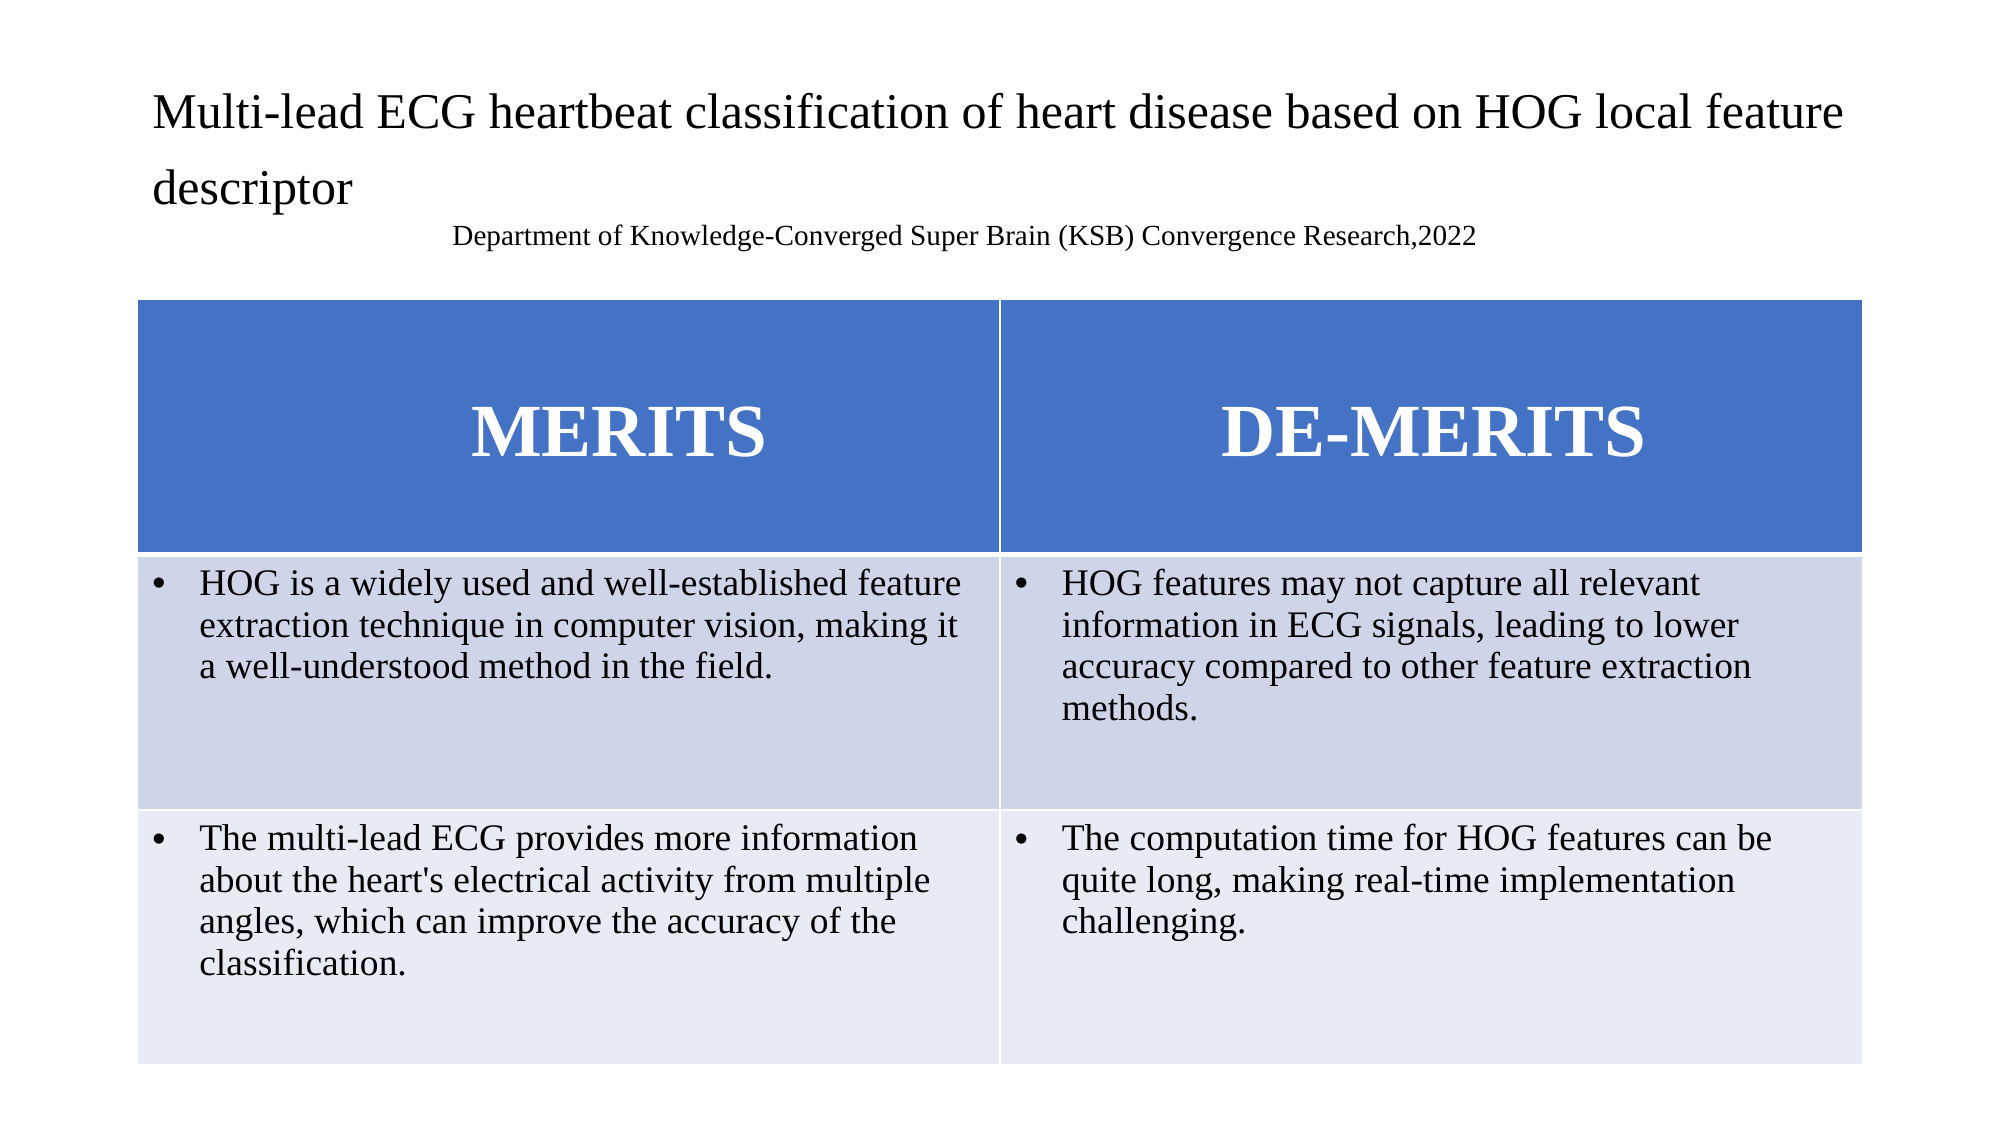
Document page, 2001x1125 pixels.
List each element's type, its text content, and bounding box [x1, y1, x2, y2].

table_header MERITS [138, 300, 999, 552]
table_header DE-MERITS [1001, 300, 1862, 552]
table_cell HOG features may not capture all relevant information in ECG signals, leading to lower accuracy compared to other feature extraction methods. [1001, 557, 1862, 809]
table_cell The computation time for HOG features can be quite long, making real-time implementation challenging. [1001, 811, 1862, 1064]
title Multi-lead ECG heartbeat classification of heart disease based on HOG local feature descriptor Department of Knowledge-Converged Super Brain (KSB) Convergence Research,2022 [137, 59, 1863, 278]
table_cell HOG is a widely used and well-established feature extraction technique in computer vision, making it a well-understood method in the field. [138, 557, 999, 809]
table_cell The multi-lead ECG provides more information about the heart's electrical activity from multiple angles, which can improve the accuracy of the classification. [138, 811, 999, 1064]
